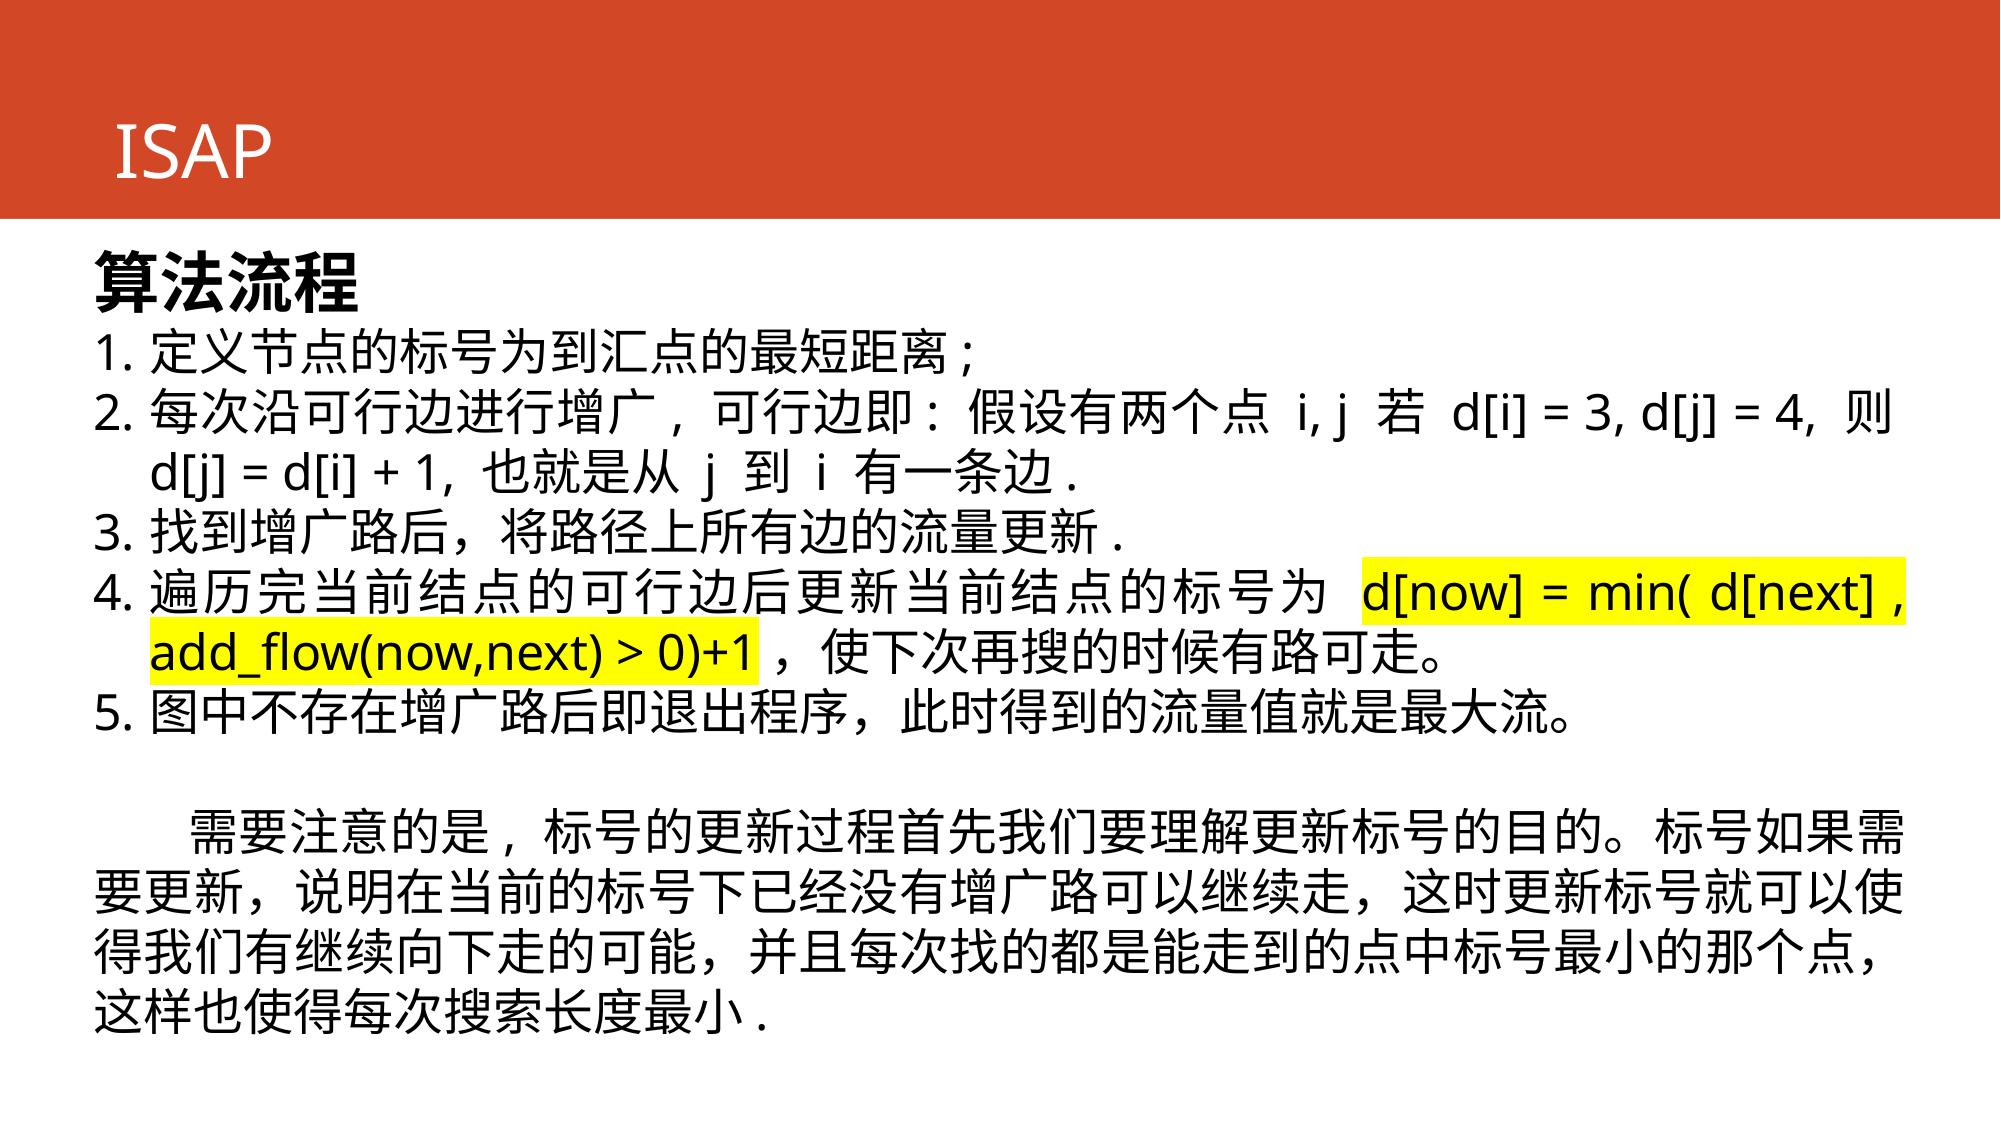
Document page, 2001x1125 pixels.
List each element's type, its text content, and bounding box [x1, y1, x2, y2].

title ISAP [99, 0, 1863, 202]
text_box 算法流程 定义节点的标号为到汇点的最短距离; 每次沿可行边进行增广, 可行边即: 假设有两个点 i, j 若 d[i] = 3, d[j] = 4, 则d[j] = d[i] + 1, 也就是从 j 到 i 有一条边. 找到增广路后，将路径上所有边的流量更新. 遍历完当前结点的可行边后更新当前结点的标号为 d[now] = min( d[next] , add_flow(now,next) > 0)+1，使下次再搜的时候有路可走。 图中不存在增广路后即退出程序，此时得到的流量值就是最大流。 需要注意的是, 标号的更新过程首先我们要理解更新标号的目的。标号如果需要更新，说明在当前的标号下已经没有增广路可以继续走，这时更新标号就可以使得我们有继续向下走的可能，并且每次找的都是能走到的点中标号最小的那个点，这样也使得每次搜索长度最小. [78, 233, 1922, 1109]
